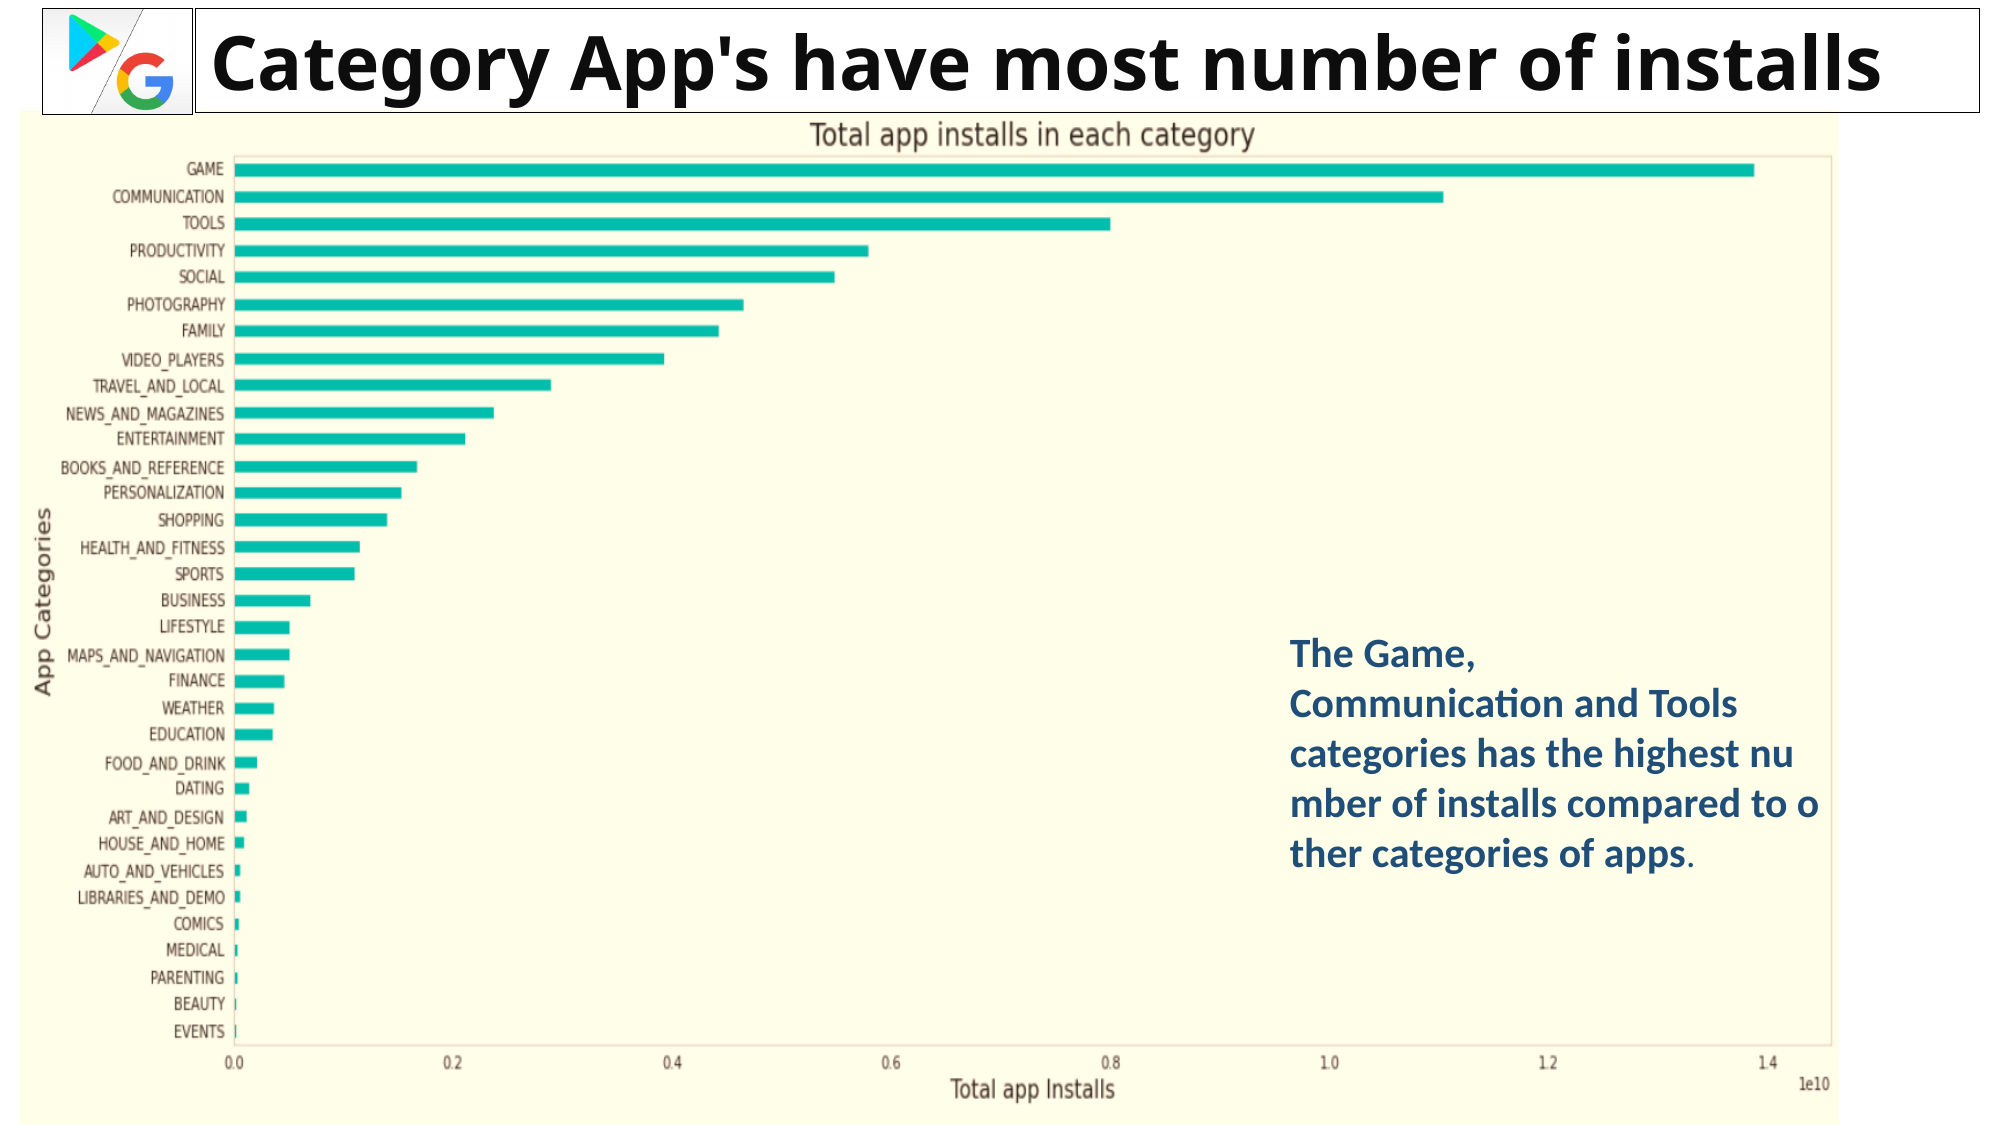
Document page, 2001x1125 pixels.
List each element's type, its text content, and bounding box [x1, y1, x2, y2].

text_box Category App's have most number of installs [195, 8, 1980, 113]
picture [20, 8, 1839, 1125]
